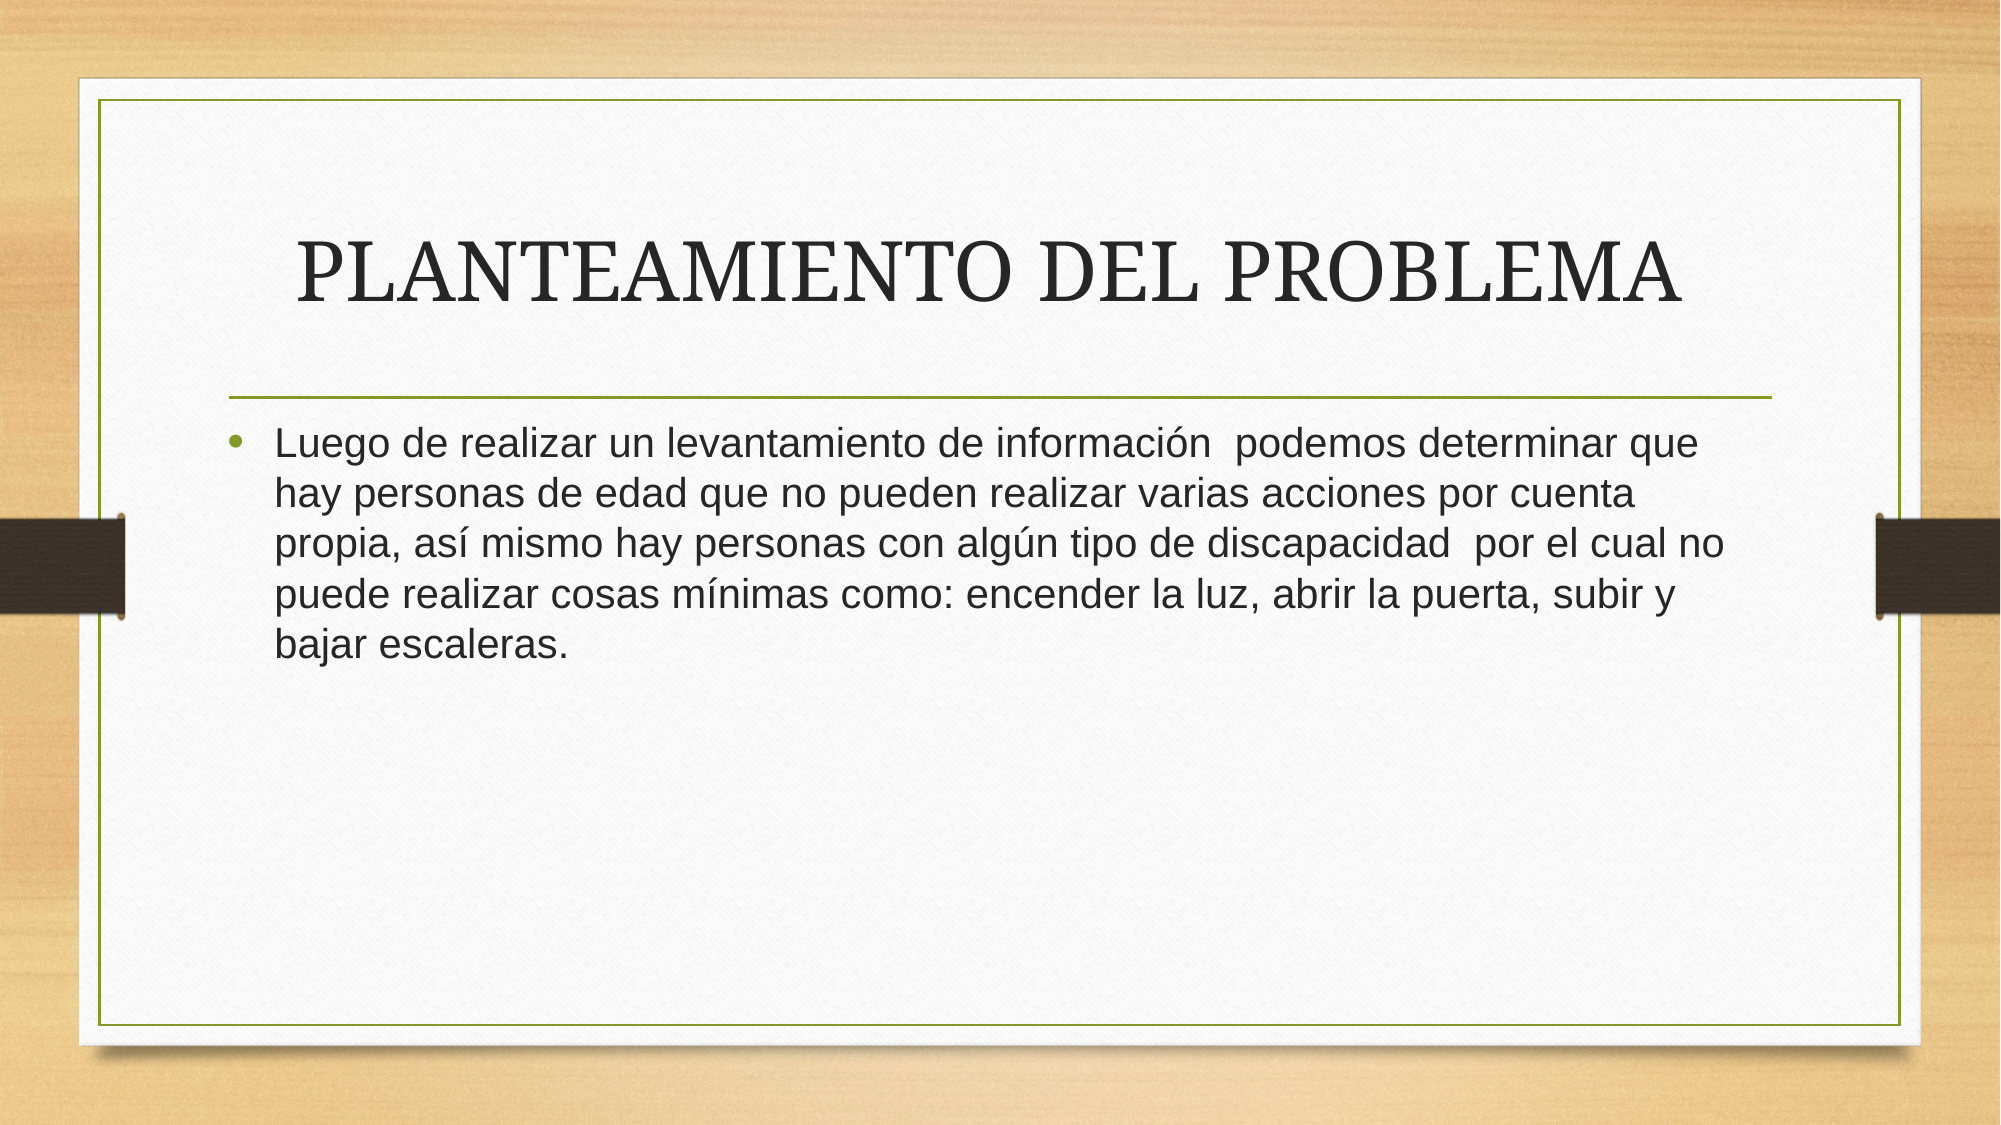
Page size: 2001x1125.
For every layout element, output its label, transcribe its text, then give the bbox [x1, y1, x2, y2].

list Luego de realizar un levantamiento de información podemos determinar que hay personas de edad que no pueden realizar varias acciones por cuenta propia, así mismo hay personas con algún tipo de discapacidad por el cual no puede realizar cosas mínimas como: encender la luz, abrir la puerta, subir y bajar escaleras. [212, 408, 1788, 953]
title PLANTEAMIENTO DEL PROBLEMA [212, 161, 1788, 375]
picture [0, 0, 2001, 1125]
